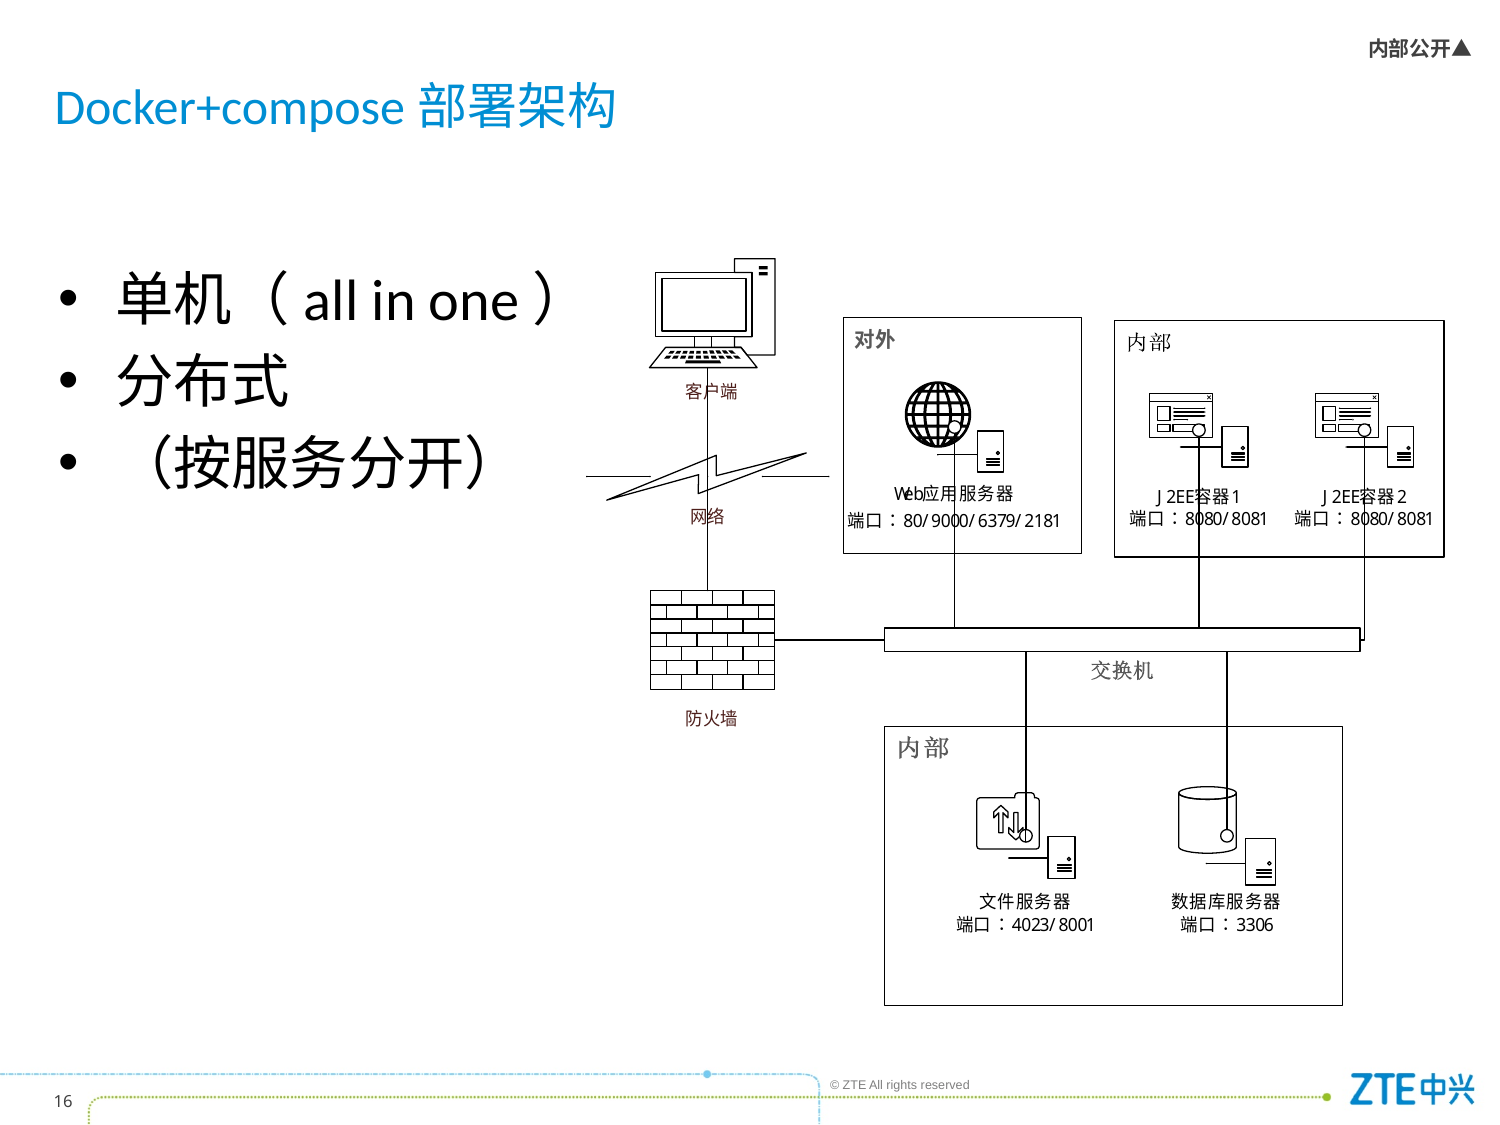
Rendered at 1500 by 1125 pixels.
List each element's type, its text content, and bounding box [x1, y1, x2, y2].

list 单机（all in one） 分布式 （按服务分开） [58, 262, 578, 961]
picture [0, 281, 1500, 1125]
title Docker+compose部署架构 [54, 74, 1453, 233]
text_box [583, 248, 1450, 1012]
